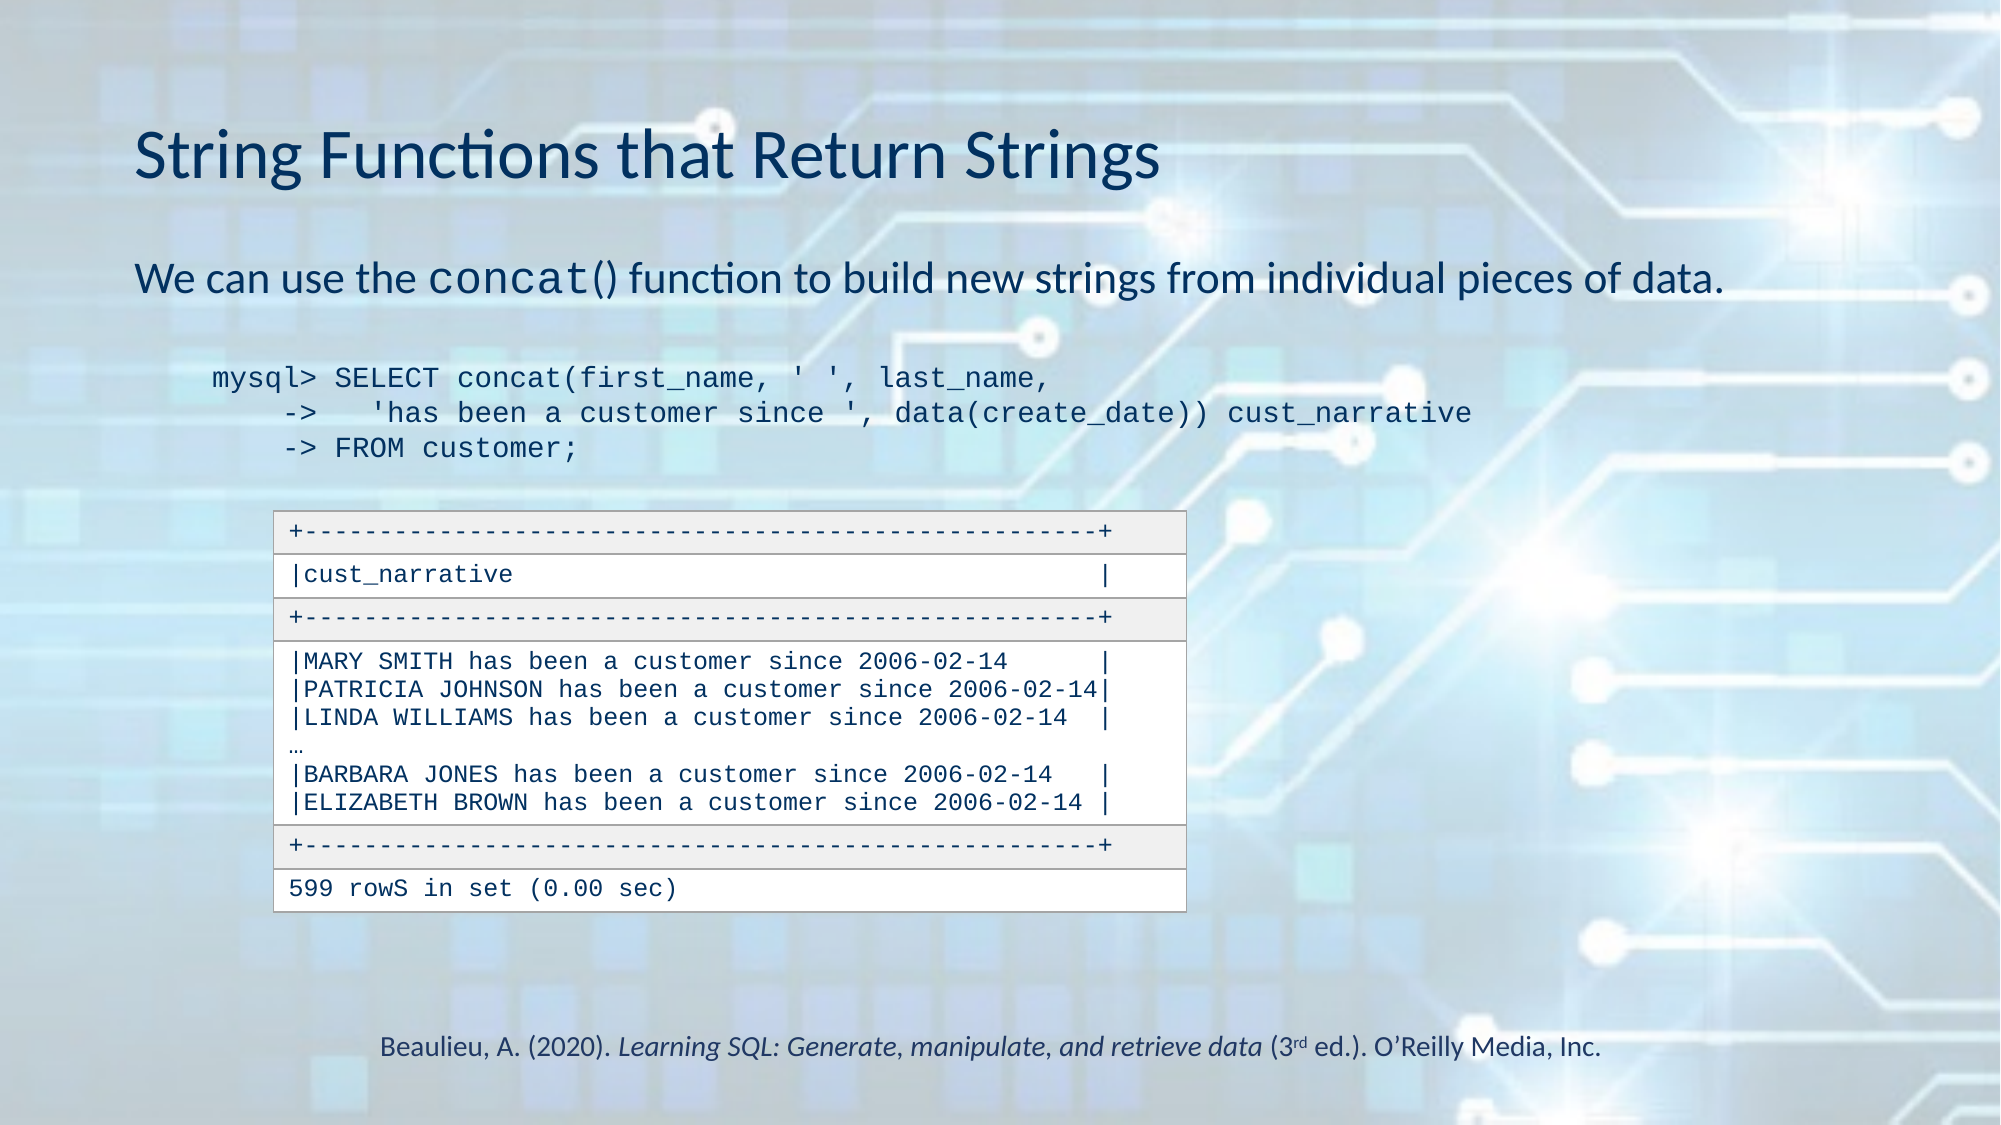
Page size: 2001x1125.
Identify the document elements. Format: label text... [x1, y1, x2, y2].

table_cell +-----------------------------------------------------+ [274, 826, 1186, 868]
text_box mysql> SELECT concat(first_name, ' ', last_name, -> 'has been a customer since ', data(create_date)) cust_narrative -> FROM customer; [197, 351, 1510, 471]
table_cell +-----------------------------------------------------+ [274, 599, 1186, 640]
table_cell |cust_narrative | [274, 555, 1186, 597]
title String Functions that Return Strings [119, 109, 1845, 202]
table_header +-----------------------------------------------------+ [274, 512, 1186, 553]
list We can use the concat() function to build new strings from individual pieces of data. [119, 240, 1755, 313]
table_cell 599 rowS in set (0.00 sec) [274, 870, 1186, 911]
picture [0, 0, 2001, 1125]
table_cell |MARY SMITH has been a customer since 2006-02-14 | |PATRICIA JOHNSON has been a customer since 2006-02-14| |LINDA WILLIAMS has been a customer since 2006-02-14 | … |BARBARA JONES has been a customer since 2006-02-14 | |ELIZABETH BROWN has been a customer since 2006-02-14 | [274, 642, 1186, 824]
